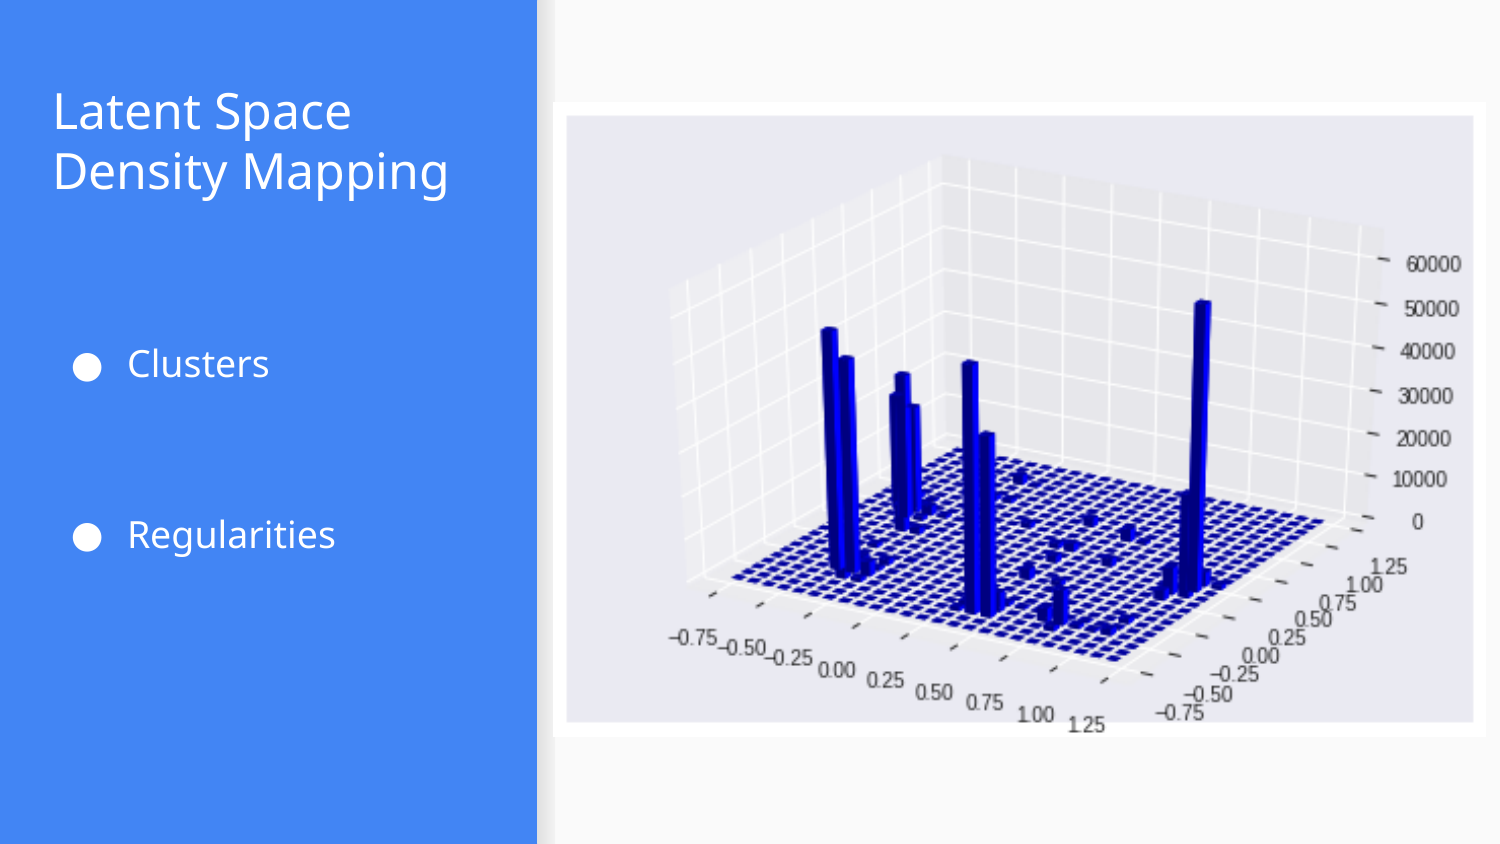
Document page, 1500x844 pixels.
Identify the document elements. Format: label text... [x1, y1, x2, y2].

title Latent Space Density Mapping [37, 58, 498, 216]
list Clusters Regularities [37, 240, 498, 760]
picture [553, 102, 1486, 737]
